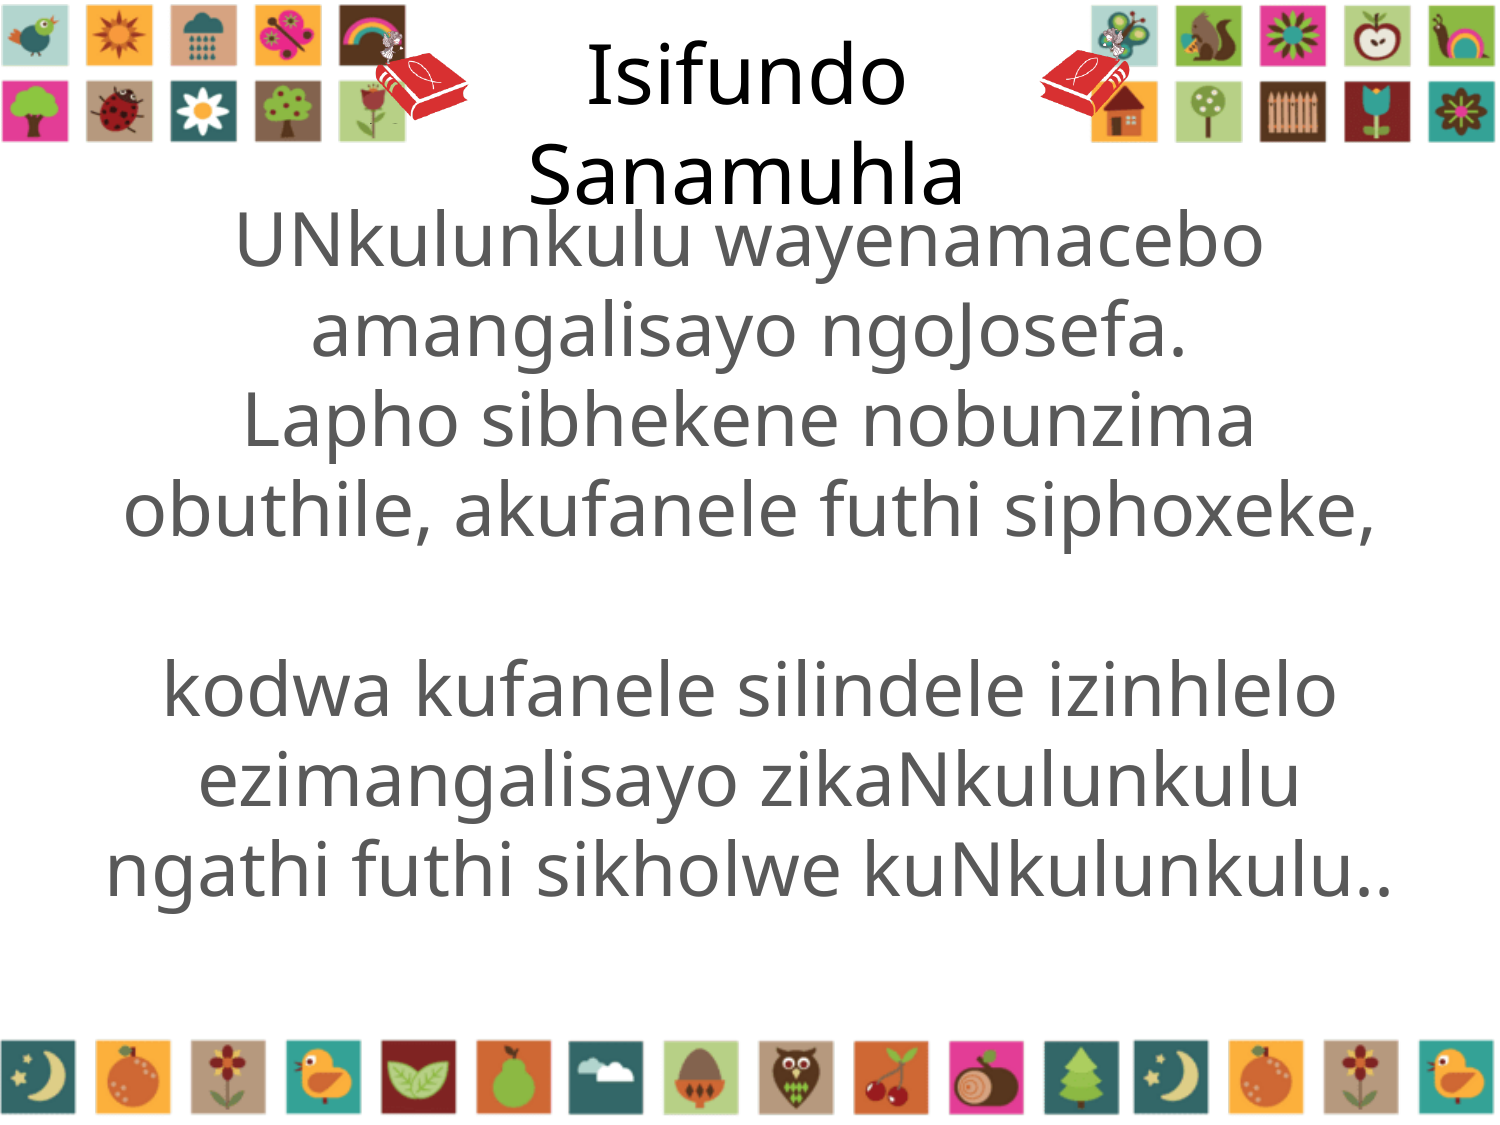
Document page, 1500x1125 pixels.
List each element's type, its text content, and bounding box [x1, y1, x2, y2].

text_box Isifundo Sanamuhla [414, 13, 1080, 184]
text_box UNkulunkulu wayenamacebo amangalisayo ngoJosefa. Lapho sibhekene nobunzima obuthile, akufanele futhi siphoxeke, kodwa kufanele silindele izinhlelo ezimangalisayo zikaNkulunkulu ngathi futhi sikholwe kuNkulunkulu.. [76, 184, 1424, 920]
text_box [0, 1028, 1500, 1118]
picture [1008, 3, 1500, 150]
picture [0, 3, 501, 150]
